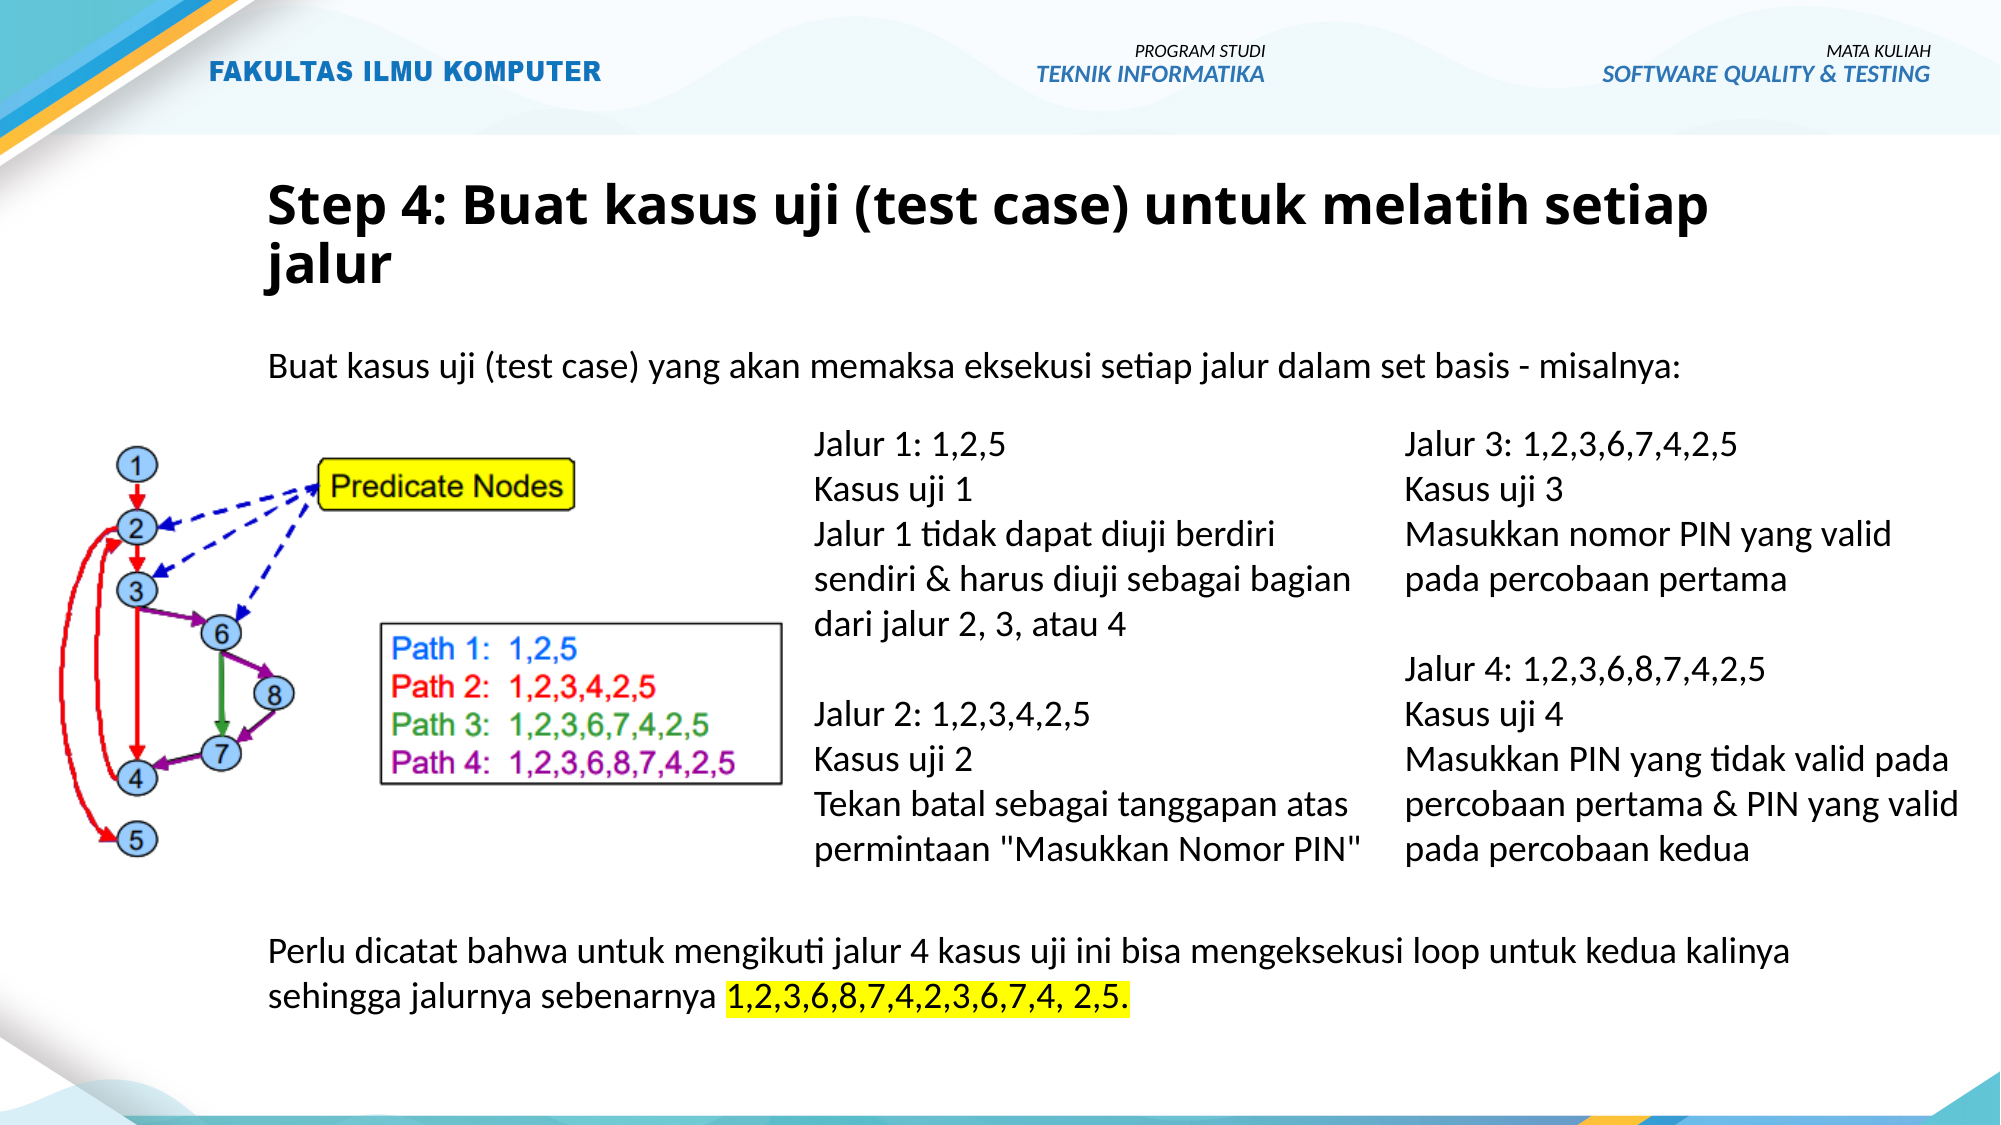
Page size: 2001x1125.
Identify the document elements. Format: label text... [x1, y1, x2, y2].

text_box Jalur 1: 1,2,5 Kasus uji 1 Jalur 1 tidak dapat diuji berdiri sendiri & harus diuji sebagai bagian dari jalur 2, 3, atau 4 Jalur 2: 1,2,3,4,2,5 Kasus uji 2 Tekan batal sebagai tanggapan atas permintaan "Masukkan Nomor PIN" Jalur 3: 1,2,3,6,7,4,2,5 Kasus uji 3 Masukkan nomor PIN yang valid pada percobaan pertama Jalur 4: 1,2,3,6,8,7,4,2,5 Kasus uji 4 Masukkan PIN yang tidak valid pada percobaan pertama & PIN yang valid pada percobaan kedua [798, 411, 1980, 805]
title Step 4: Buat kasus uji (test case) untuk melatih setiap jalur [252, 170, 1852, 303]
list Buat kasus uji (test case) yang akan memaksa eksekusi setiap jalur dalam set basis - misalnya: Perlu dicatat bahwa untuk mengikuti jalur 4 kasus uji ini bisa mengeksekusi loop untuk kedua kalinya sehingga jalurnya sebenarnya 1,2,3,6,8,7,4,2,3,6,7,4, 2,5. [252, 333, 1852, 433]
text_box MATA KULIAH SOFTWARE QUALITY & TESTING [1569, 33, 1946, 118]
picture [0, 0, 2000, 1125]
text_box PROGRAM STUDI TEKNIK INFORMATIKA [904, 33, 1281, 118]
list Buat kasus uji (test case) yang akan memaksa eksekusi setiap jalur dalam set basis - misalnya: Perlu dicatat bahwa untuk mengikuti jalur 4 kasus uji ini bisa mengeksekusi loop untuk kedua kalinya sehingga jalurnya sebenarnya 1,2,3,6,8,7,4,2,3,6,7,4, 2,5. [252, 805, 1852, 1075]
